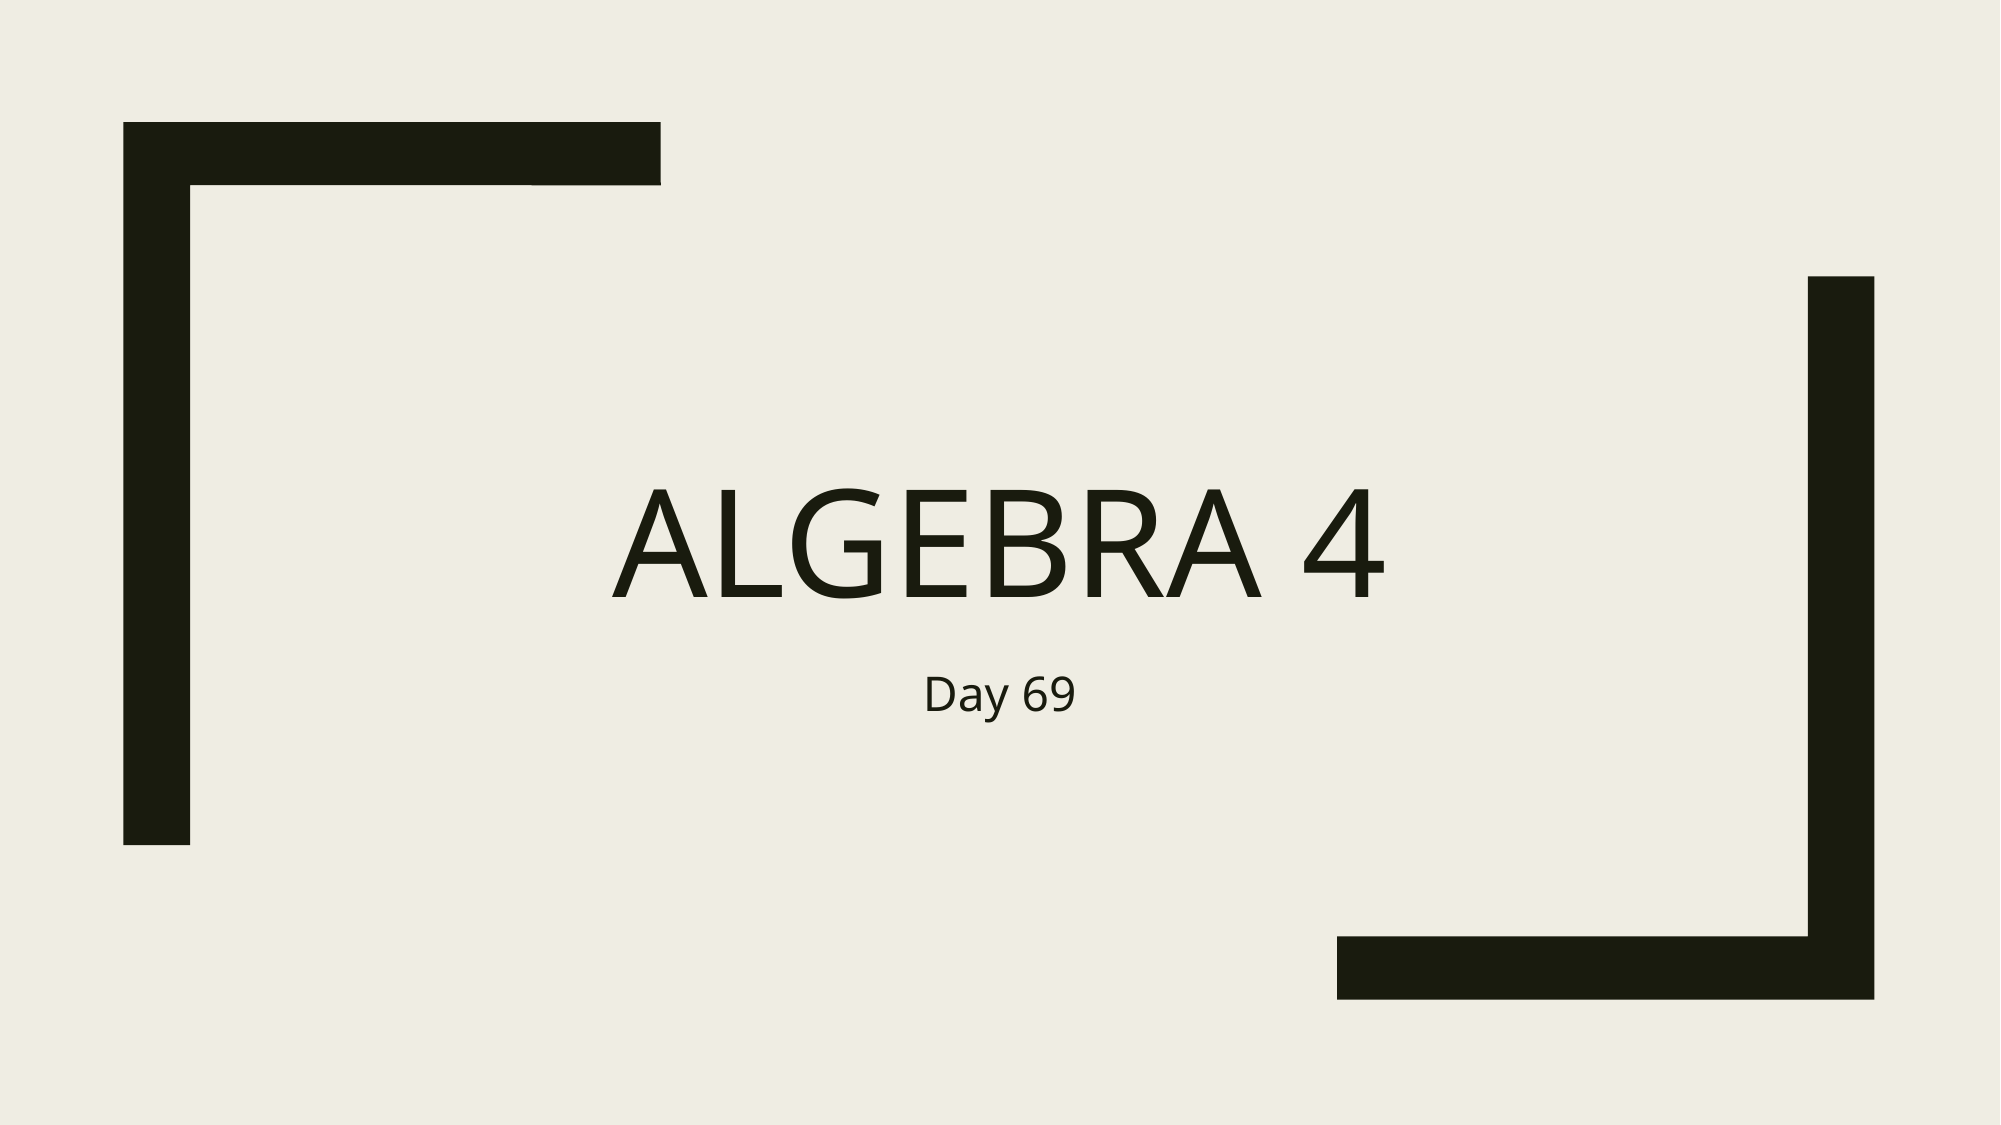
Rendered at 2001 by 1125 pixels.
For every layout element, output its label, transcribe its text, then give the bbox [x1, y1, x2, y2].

title Algebra 4 [314, 293, 1686, 638]
subtitle Day 69 [439, 649, 1561, 828]
